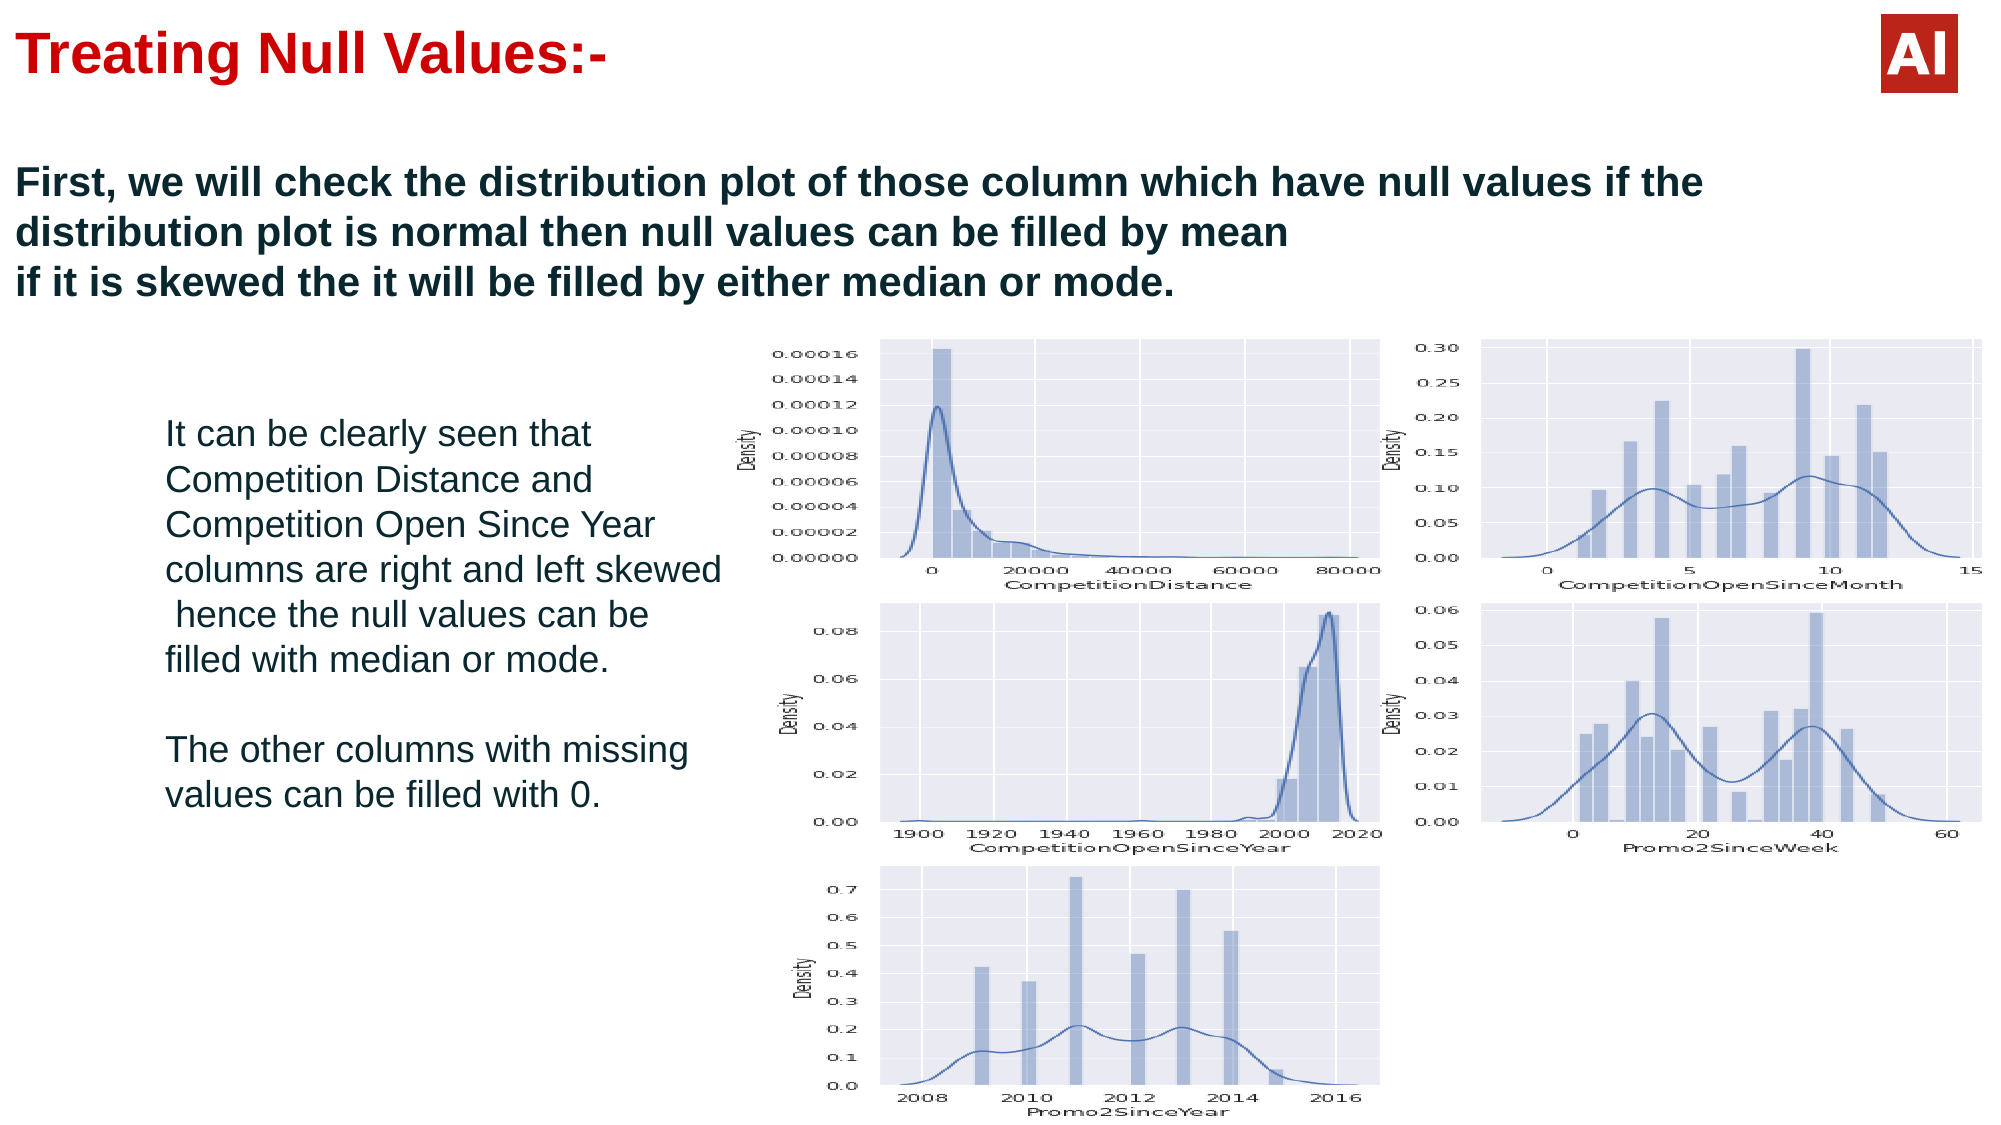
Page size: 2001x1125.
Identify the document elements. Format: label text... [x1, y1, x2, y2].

picture [1932, 14, 1958, 93]
picture [721, 331, 2000, 1125]
title Treating Null Values:- First, we will check the distribution plot of those column which have null values if the distribution plot is normal then null values can be filled by mean if it is skewed the it will be filled by either median or mode. It can be clearly seen that Competition Distance and Competition Open Since Year columns are right and left skewed respectively hence the null values can be filled with median or mode. The other columns with missing values can be filled with 0. [0, 0, 1932, 147]
